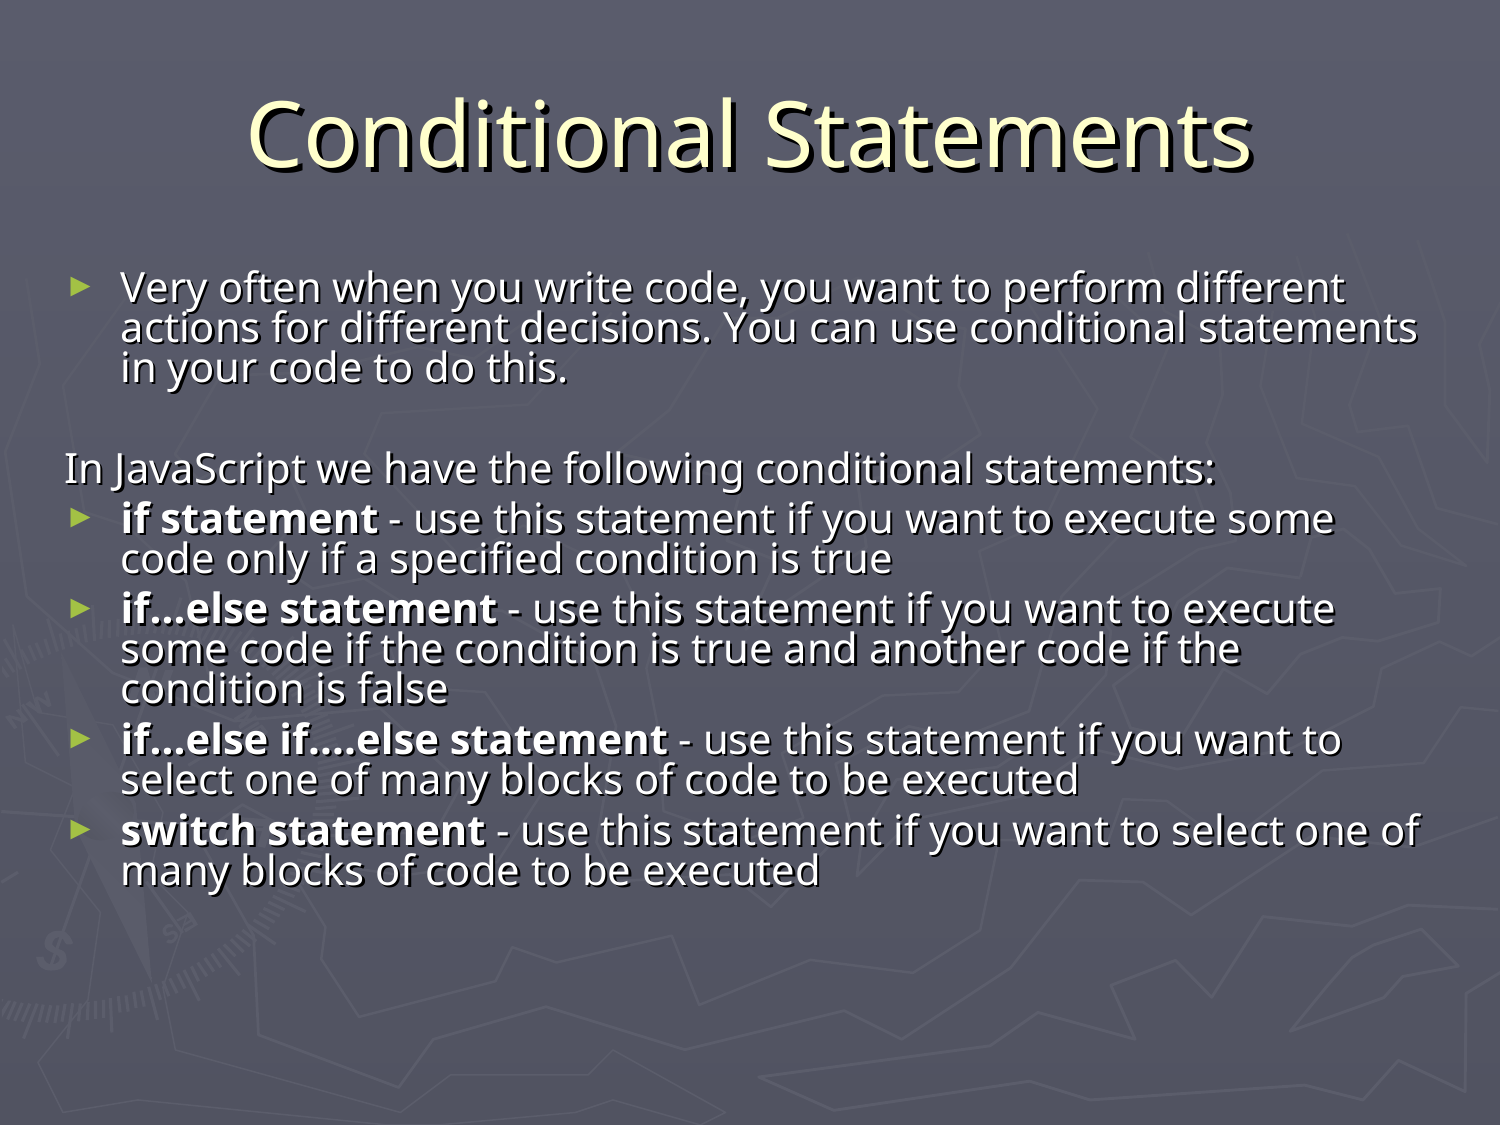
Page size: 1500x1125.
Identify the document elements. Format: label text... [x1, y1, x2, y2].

title Conditional Statements [49, 37, 1451, 225]
list Very often when you write code, you want to perform different actions for different decisions. You can use conditional statements in your code to do this. In JavaScript we have the following conditional statements: if statement - use this statement if you want to execute some code only if a specified condition is true if...else statement - use this statement if you want to execute some code if the condition is true and another code if the condition is false if...else if....else statement - use this statement if you want to select one of many blocks of code to be executed switch statement - use this statement if you want to select one of many blocks of code to be executed [49, 262, 1451, 1001]
